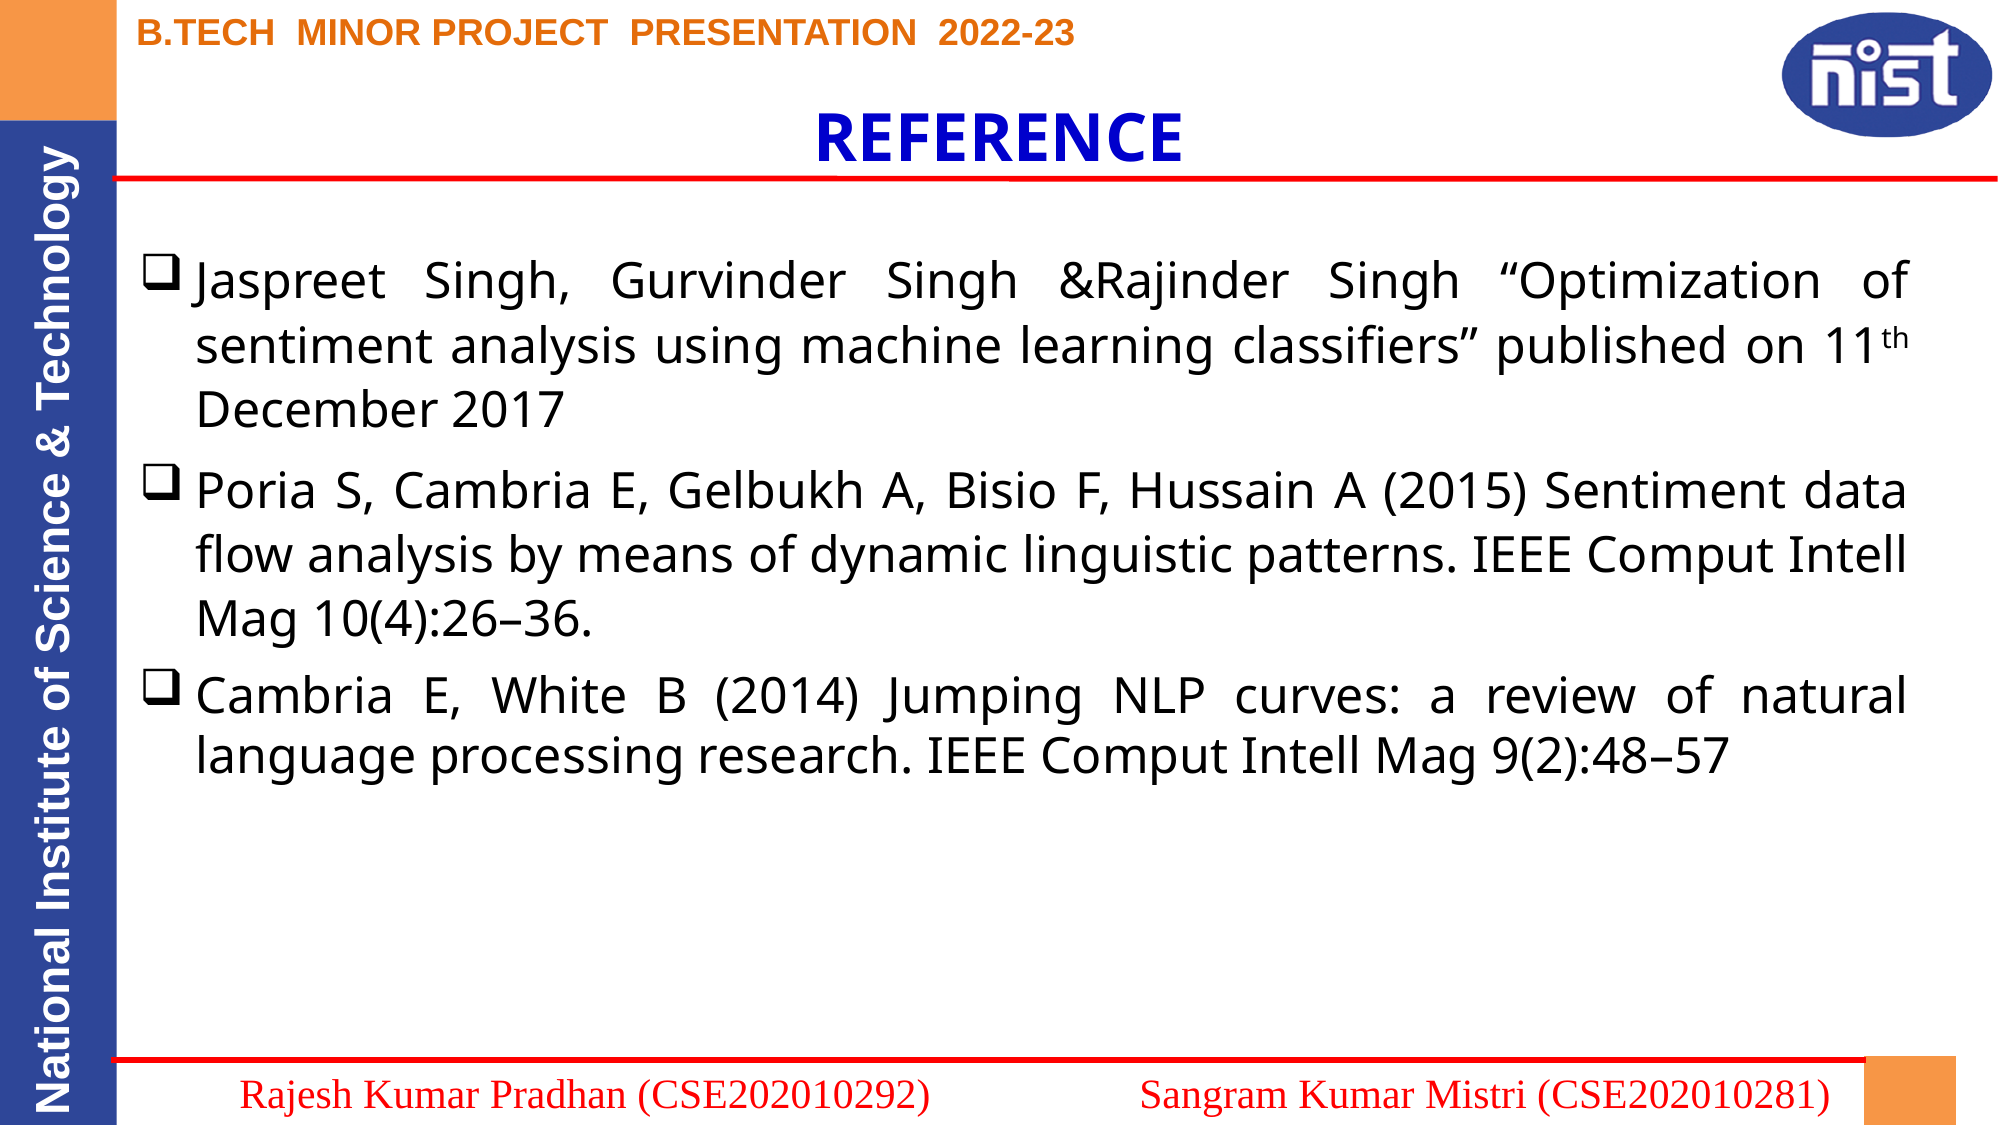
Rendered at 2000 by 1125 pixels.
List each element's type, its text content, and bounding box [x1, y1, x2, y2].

text_box Jaspreet Singh, Gurvinder Singh &Rajinder Singh “Optimization of sentiment analysis using machine learning classifiers” published on 11th December 2017 Poria S, Cambria E, Gelbukh A, Bisio F, Hussain A (2015) Sentiment data flow analysis by means of dynamic linguistic patterns. IEEE Comput Intell Mag 10(4):26–36. Cambria E, White B (2014) Jumping NLP curves: a review of natural language processing research. IEEE Comput Intell Mag 9(2):48–57 [124, 237, 1925, 851]
text_box Rajesh Kumar Pradhan (CSE202010292) Sangram Kumar Mistri (CSE202010281) [224, 1059, 1875, 1125]
text_box REFERENCE [599, 87, 1400, 183]
picture [1775, 6, 2000, 150]
